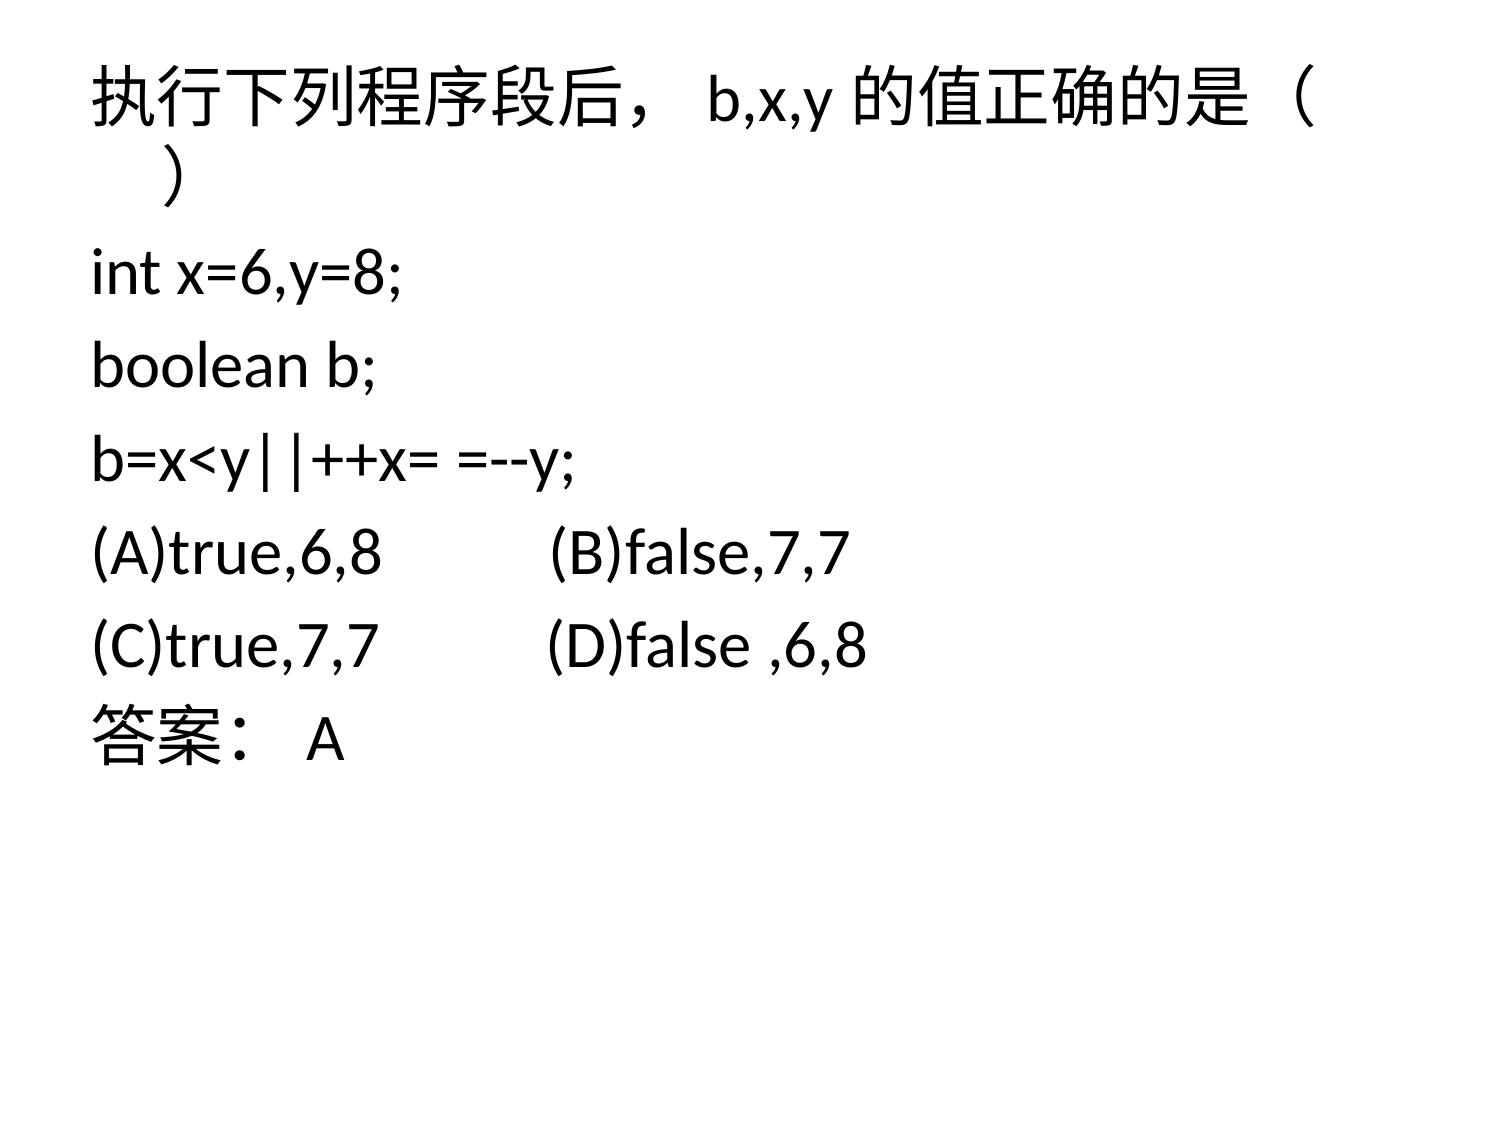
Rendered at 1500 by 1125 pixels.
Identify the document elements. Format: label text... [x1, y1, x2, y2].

list 执行下列程序段后，b,x,y的值正确的是（ ） int x=6,y=8; boolean b; b=x<y||++x= =--y; (A)true,6,8 (B)false,7,7 (C)true,7,7 (D)false ,6,8 答案：A [75, 46, 1425, 1005]
